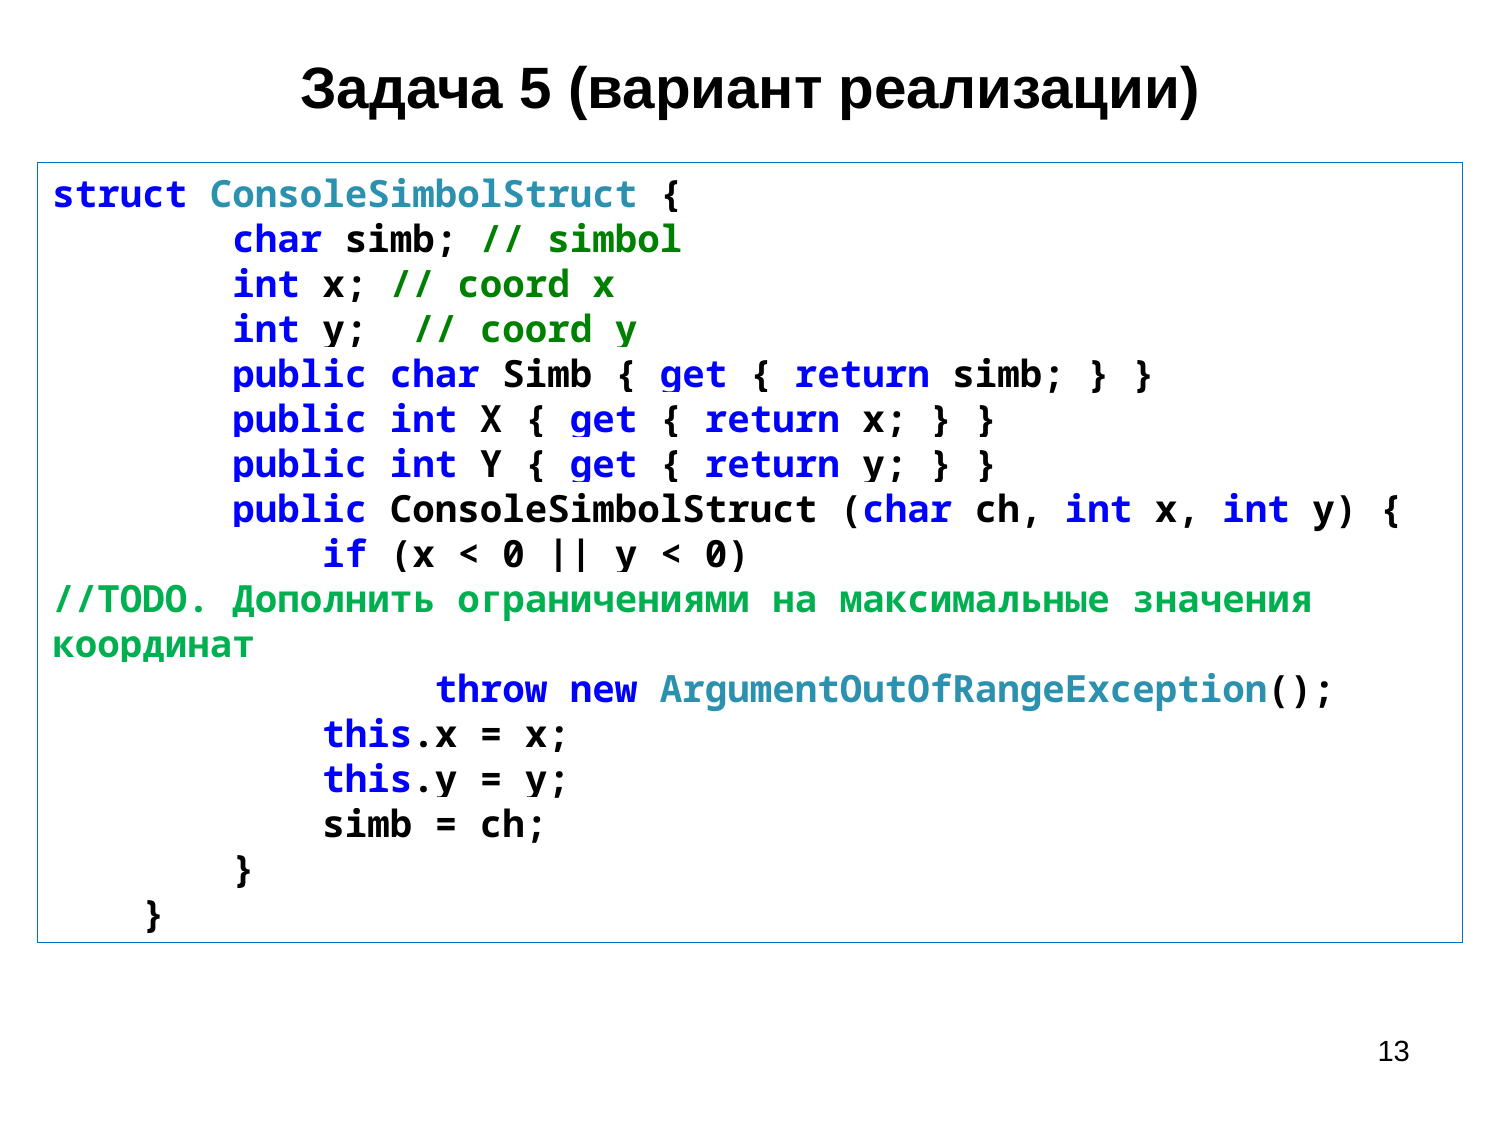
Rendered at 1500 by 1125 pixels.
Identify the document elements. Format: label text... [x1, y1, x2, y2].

slide_number 13 [1074, 1024, 1426, 1103]
text_box struct ConsoleSimbolStruct { char simb; // simbol int x; // coord x int y; // coord y public char Simb { get { return simb; } } public int X { get { return x; } } public int Y { get { return y; } } public ConsoleSimbolStruct (char ch, int x, int y) { if (x < 0 || y < 0) //TODO. Дополнить ограничениями на максимальные значения координат throw new ArgumentOutOfRangeException(); this.x = x; this.y = y; simb = ch; } } [37, 162, 1463, 943]
title Задача 5 (вариант реализации) [75, 45, 1425, 125]
